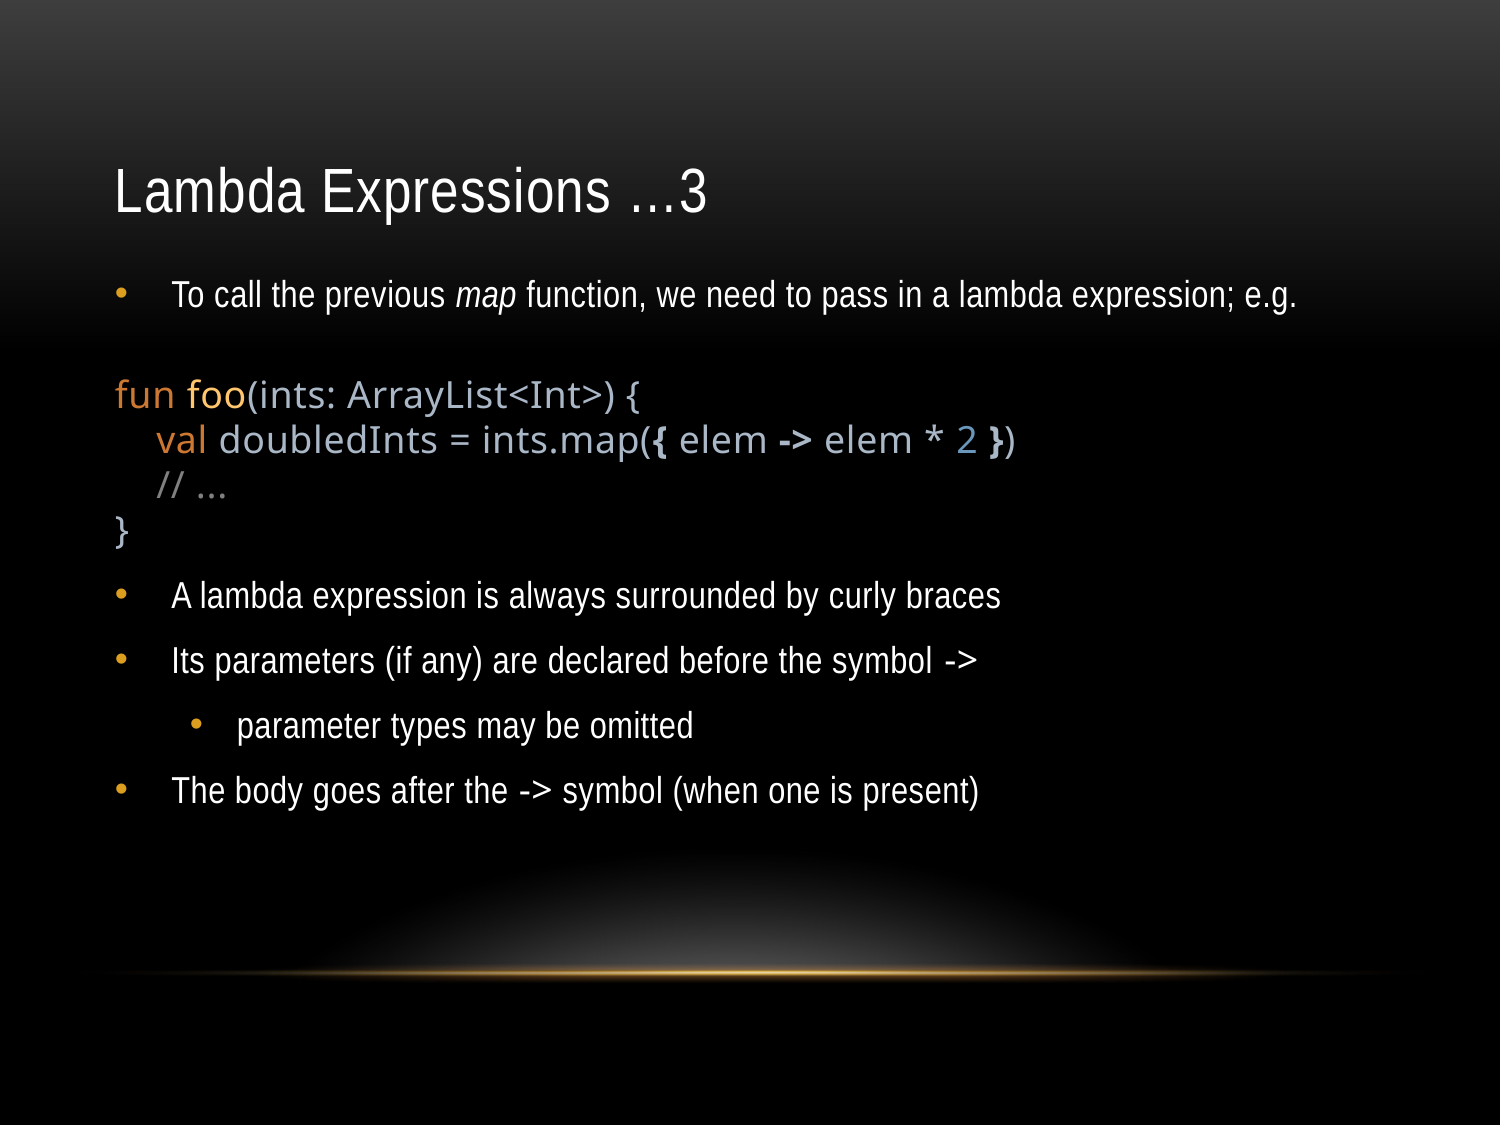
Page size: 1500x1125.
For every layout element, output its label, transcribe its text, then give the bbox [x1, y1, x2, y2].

title Lambda Expressions …3 [99, 45, 1400, 233]
list To call the previous map function, we need to pass in a lambda expression; e.g. fun foo(ints: ArrayList<Int>) { val doubledInts = ints.map({ elem -> elem * 2 }) // ... } A lambda expression is always surrounded by curly braces Its parameters (if any) are declared before the symbol -> parameter types may be omitted The body goes after the -> symbol (when one is present) [99, 262, 1400, 938]
picture [0, 0, 1500, 1125]
